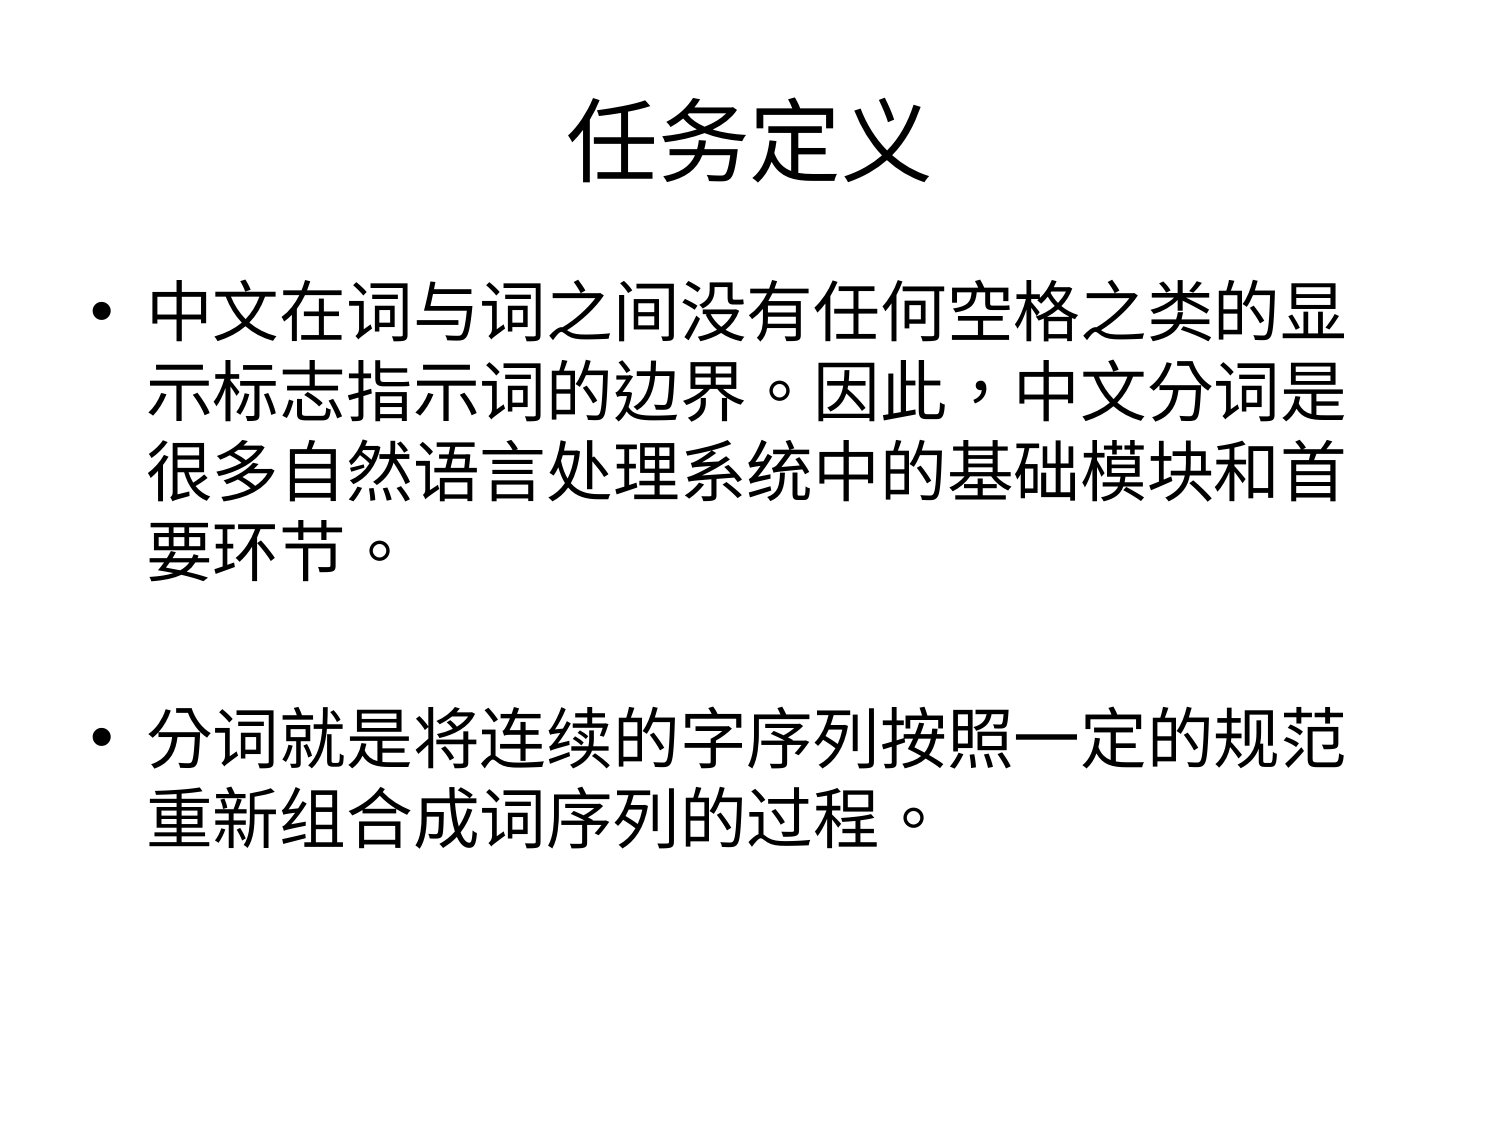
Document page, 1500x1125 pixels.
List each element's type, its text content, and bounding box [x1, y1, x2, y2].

list 中文在词与词之间没有任何空格之类的显示标志指示词的边界。因此，中文分词是很多自然语言处理系统中的基础模块和首要环节。 分词就是将连续的字序列按照一定的规范重新组合成词序列的过程。 [75, 262, 1425, 1005]
title 任务定义 [75, 45, 1425, 233]
